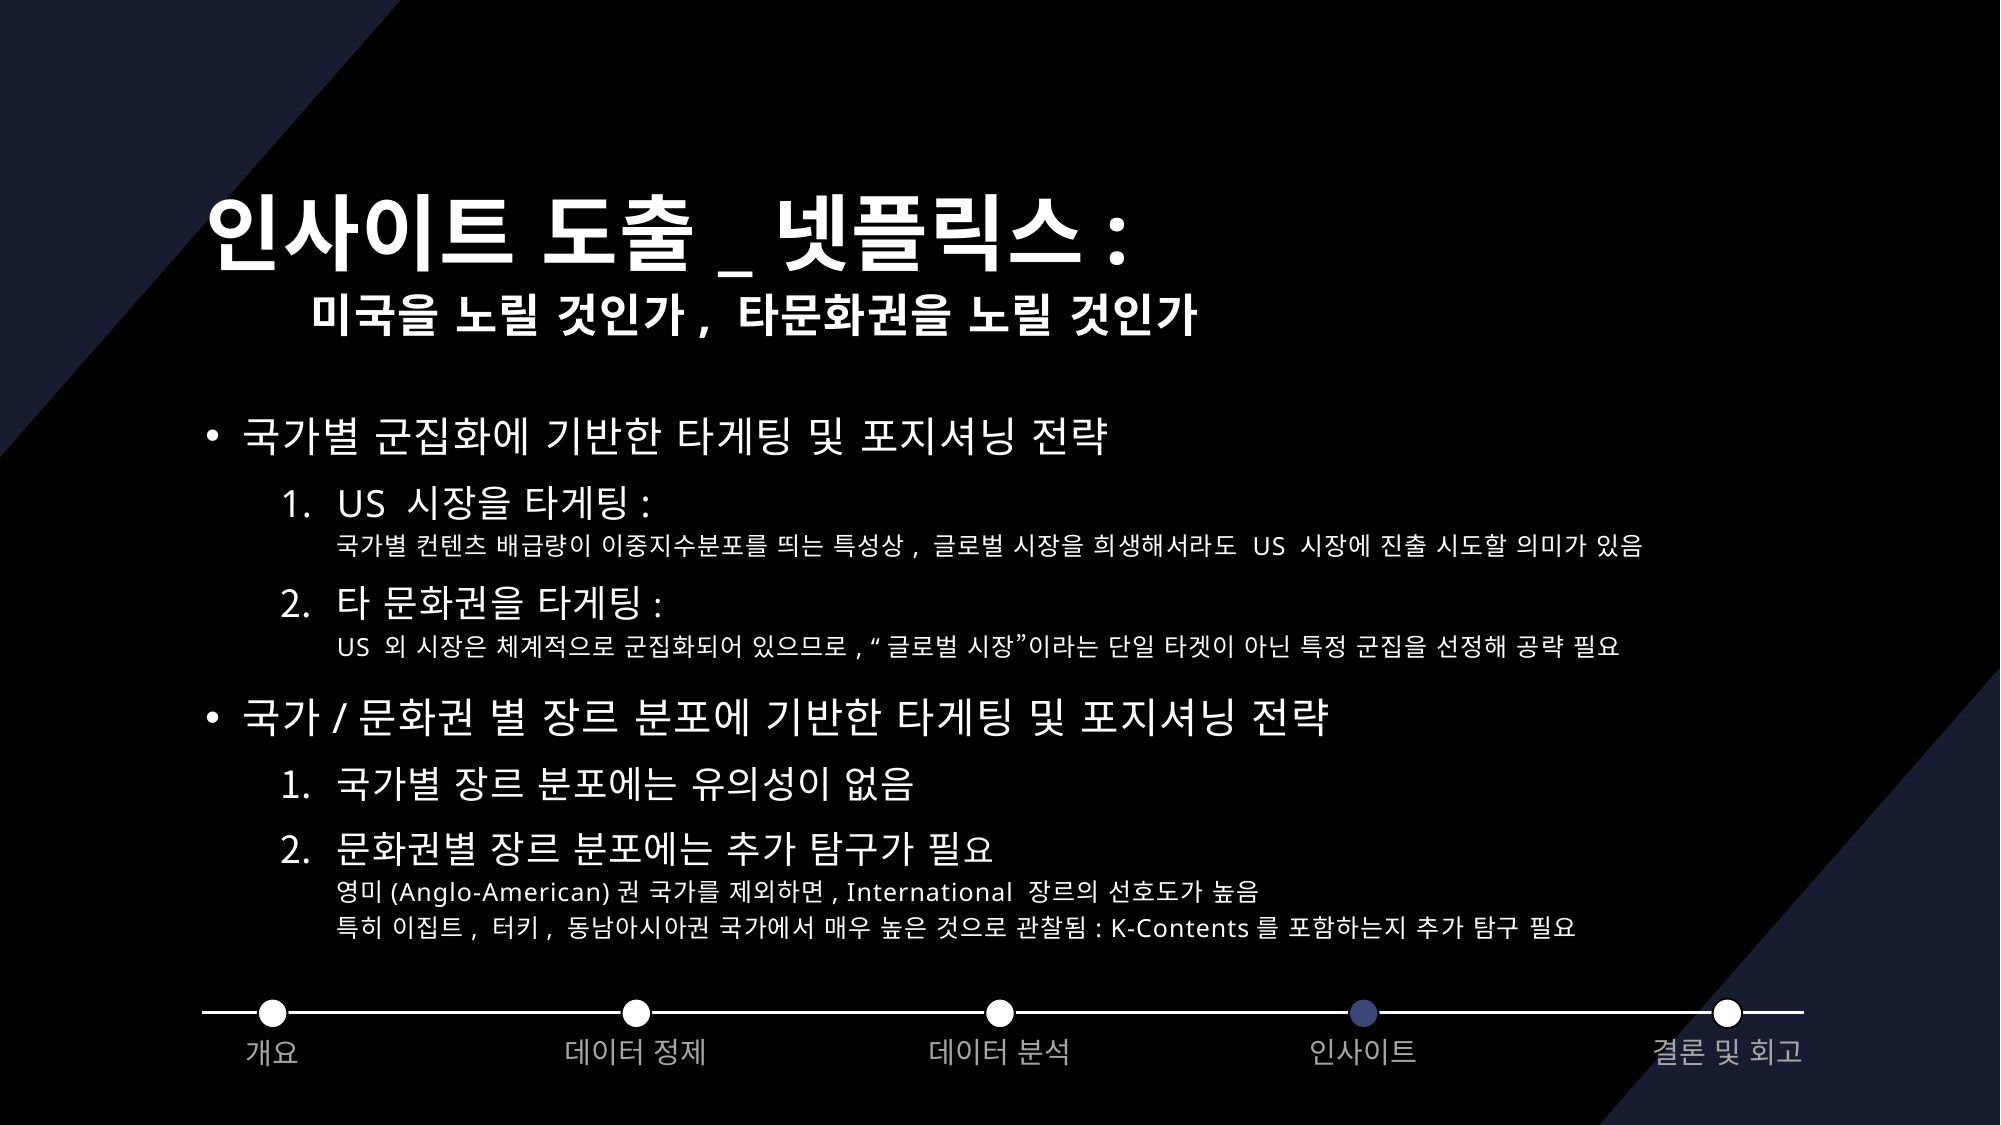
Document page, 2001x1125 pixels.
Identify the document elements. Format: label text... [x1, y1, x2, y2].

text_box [159, 998, 1842, 1079]
list 국가별 군집화에 기반한 타게팅 및 포지셔닝 전략 US 시장을 타게팅: 국가별 컨텐츠 배급량이 이중지수분포를 띄는 특성상, 글로벌 시장을 희생해서라도 US 시장에 진출 시도할 의미가 있음 타 문화권을 타게팅: US 외 시장은 체계적으로 군집화되어 있으므로, “글로벌 시장”이라는 단일 타겟이 아닌 특정 군집을 선정해 공략 필요 국가/문화권 별 장르 분포에 기반한 타게팅 및 포지셔닝 전략 국가별 장르 분포에는 유의성이 없음 문화권별 장르 분포에는 추가 탐구가 필요 영미(Anglo-American)권 국가를 제외하면, International 장르의 선호도가 높음 특히 이집트, 터키, 동남아시아권 국가에서 매우 높은 것으로 관찰됨: K-Contents를 포함하는지 추가 탐구 필요 [187, 382, 1813, 968]
title 인사이트 도출_넷플릭스: 미국을 노릴 것인가, 타문화권을 노릴 것인가 [187, 143, 1813, 367]
